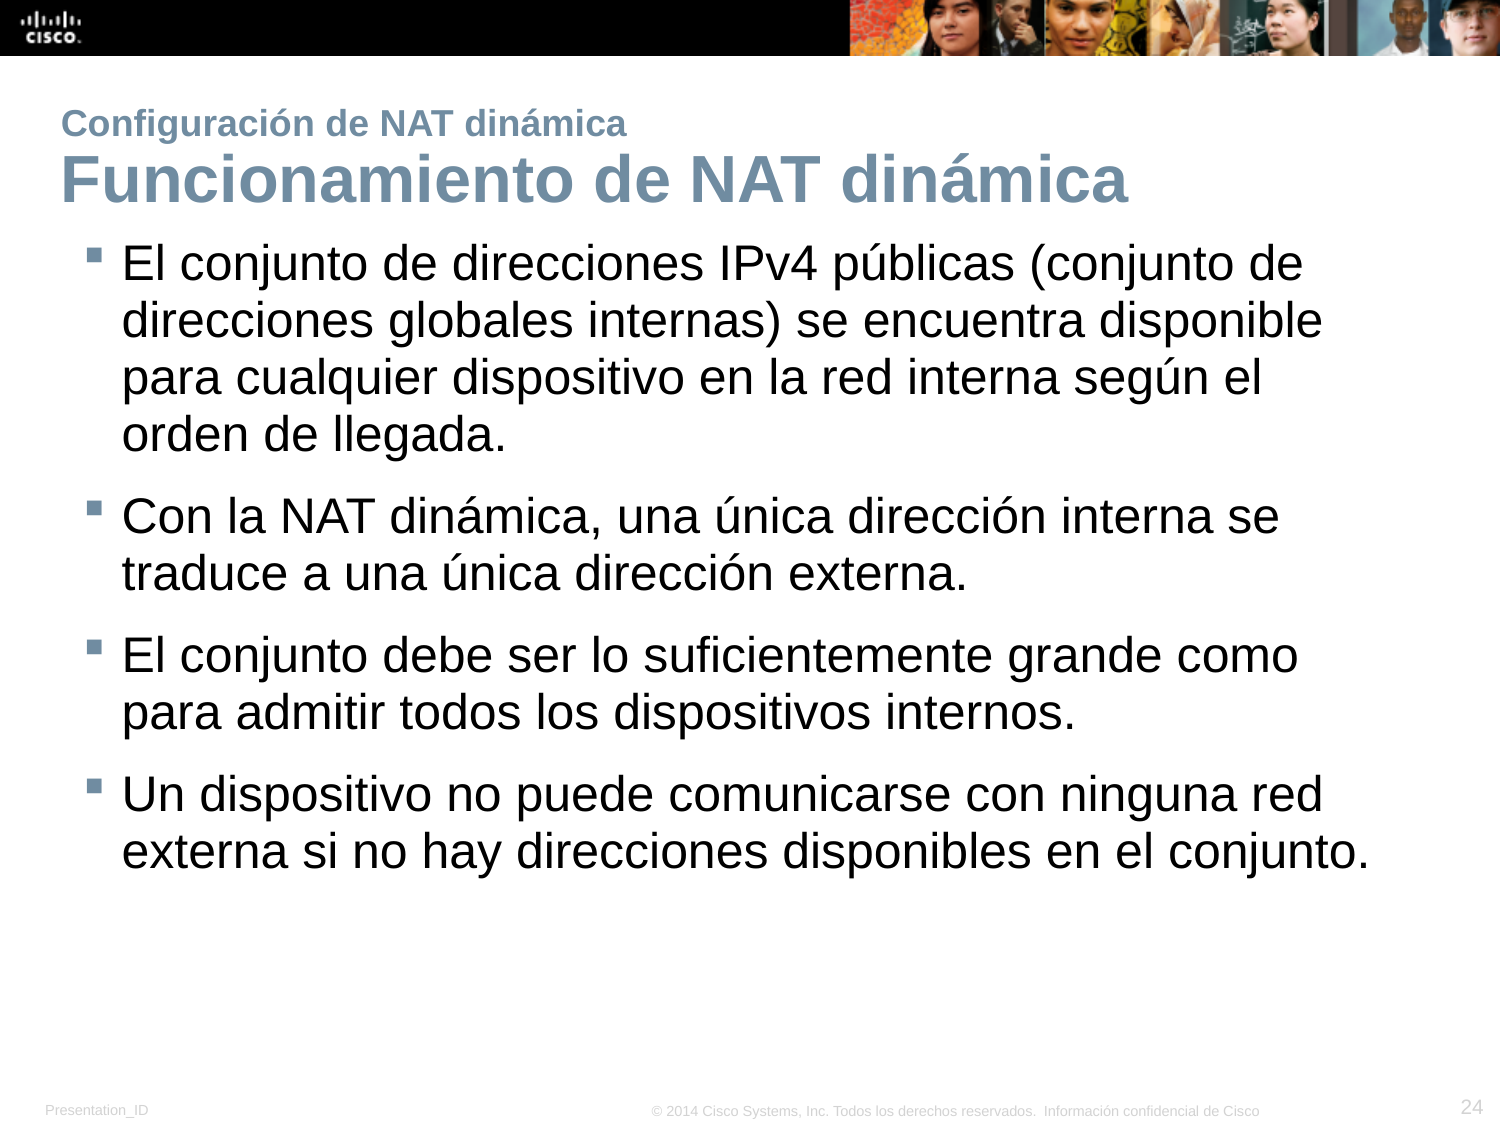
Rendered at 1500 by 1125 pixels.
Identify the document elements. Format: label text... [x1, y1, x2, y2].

title Configuración de NAT dinámica Funcionamiento de NAT dinámica [47, 85, 1384, 224]
picture [0, 0, 1500, 56]
list El conjunto de direcciones IPv4 públicas (conjunto de direcciones globales internas) se encuentra disponible para cualquier dispositivo en la red interna según el orden de llegada. Con la NAT dinámica, una única dirección interna se traduce a una única dirección externa. El conjunto debe ser lo suficientemente grande como para admitir todos los dispositivos internos. Un dispositivo no puede comunicarse con ninguna red externa si no hay direcciones disponibles en el conjunto. [69, 227, 1401, 965]
